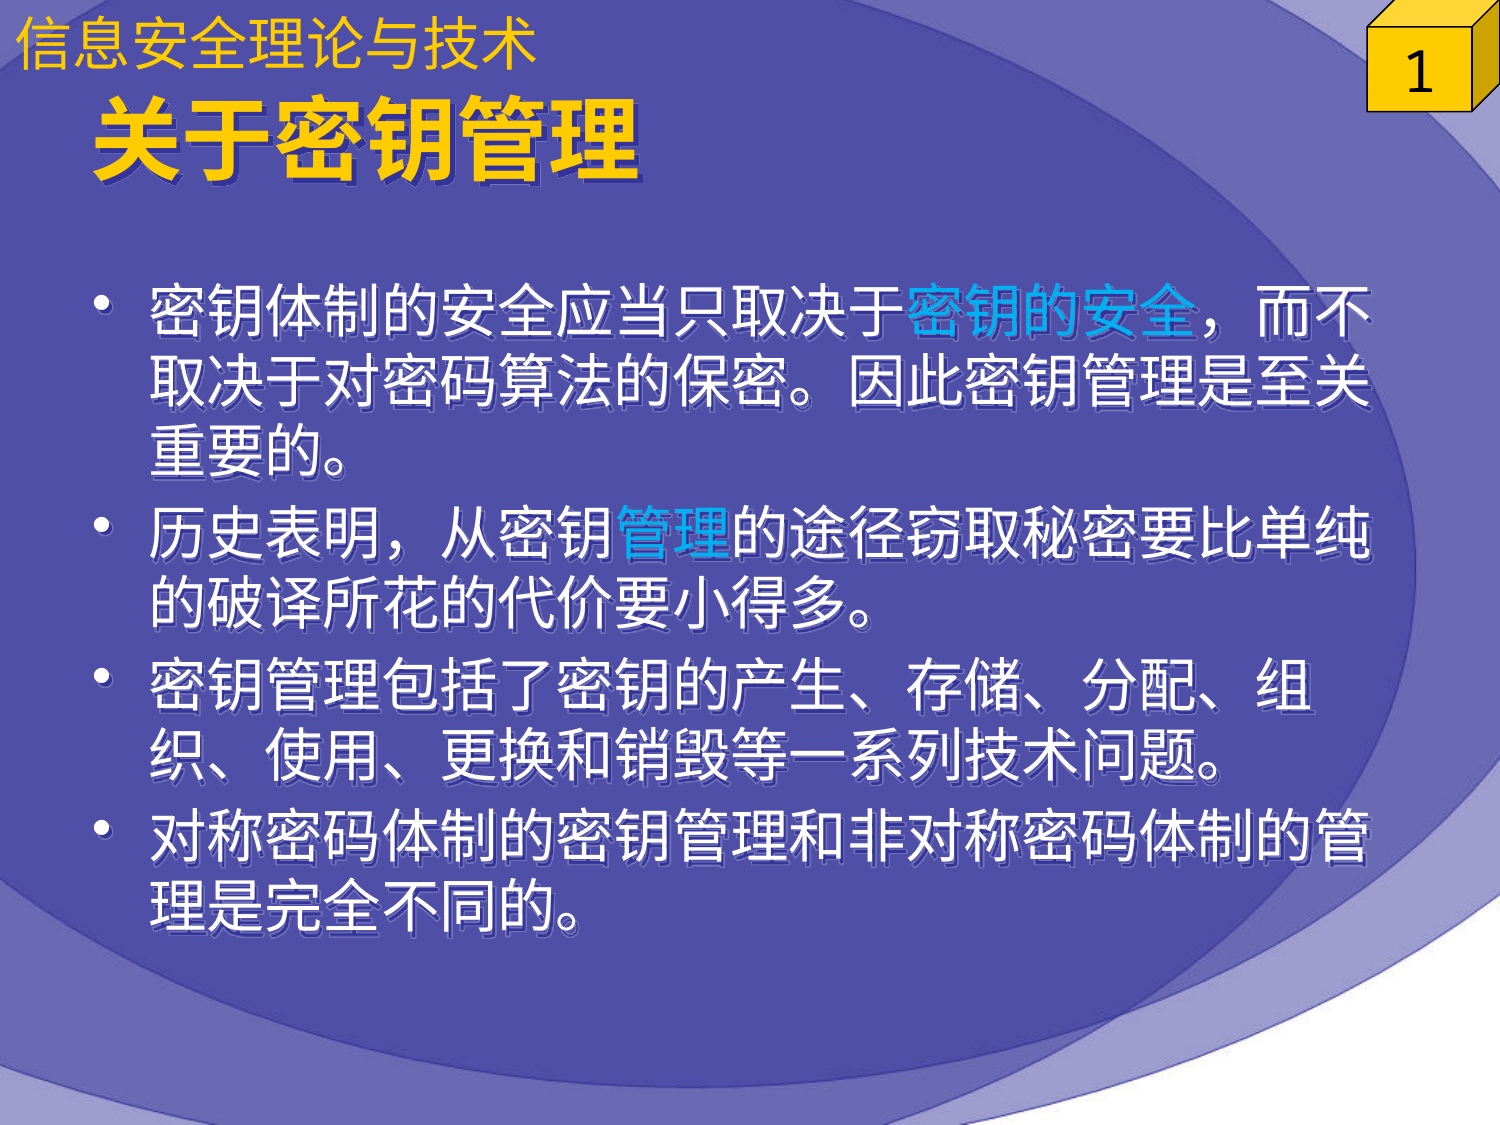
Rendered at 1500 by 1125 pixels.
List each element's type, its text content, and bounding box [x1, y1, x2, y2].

picture [0, 0, 1500, 1125]
title 关于密钥管理 [74, 77, 1426, 197]
list 密钥体制的安全应当只取决于密钥的安全，而不取决于对密码算法的保密。因此密钥管理是至关重要的。 历史表明，从密钥管理的途径窃取秘密要比单纯的破译所花的代价要小得多。 密钥管理包括了密钥的产生、存储、分配、组织、使用、更换和销毁等一系列技术问题。 对称密码体制的密钥管理和非对称密码体制的管理是完全不同的。 [76, 266, 1428, 1010]
